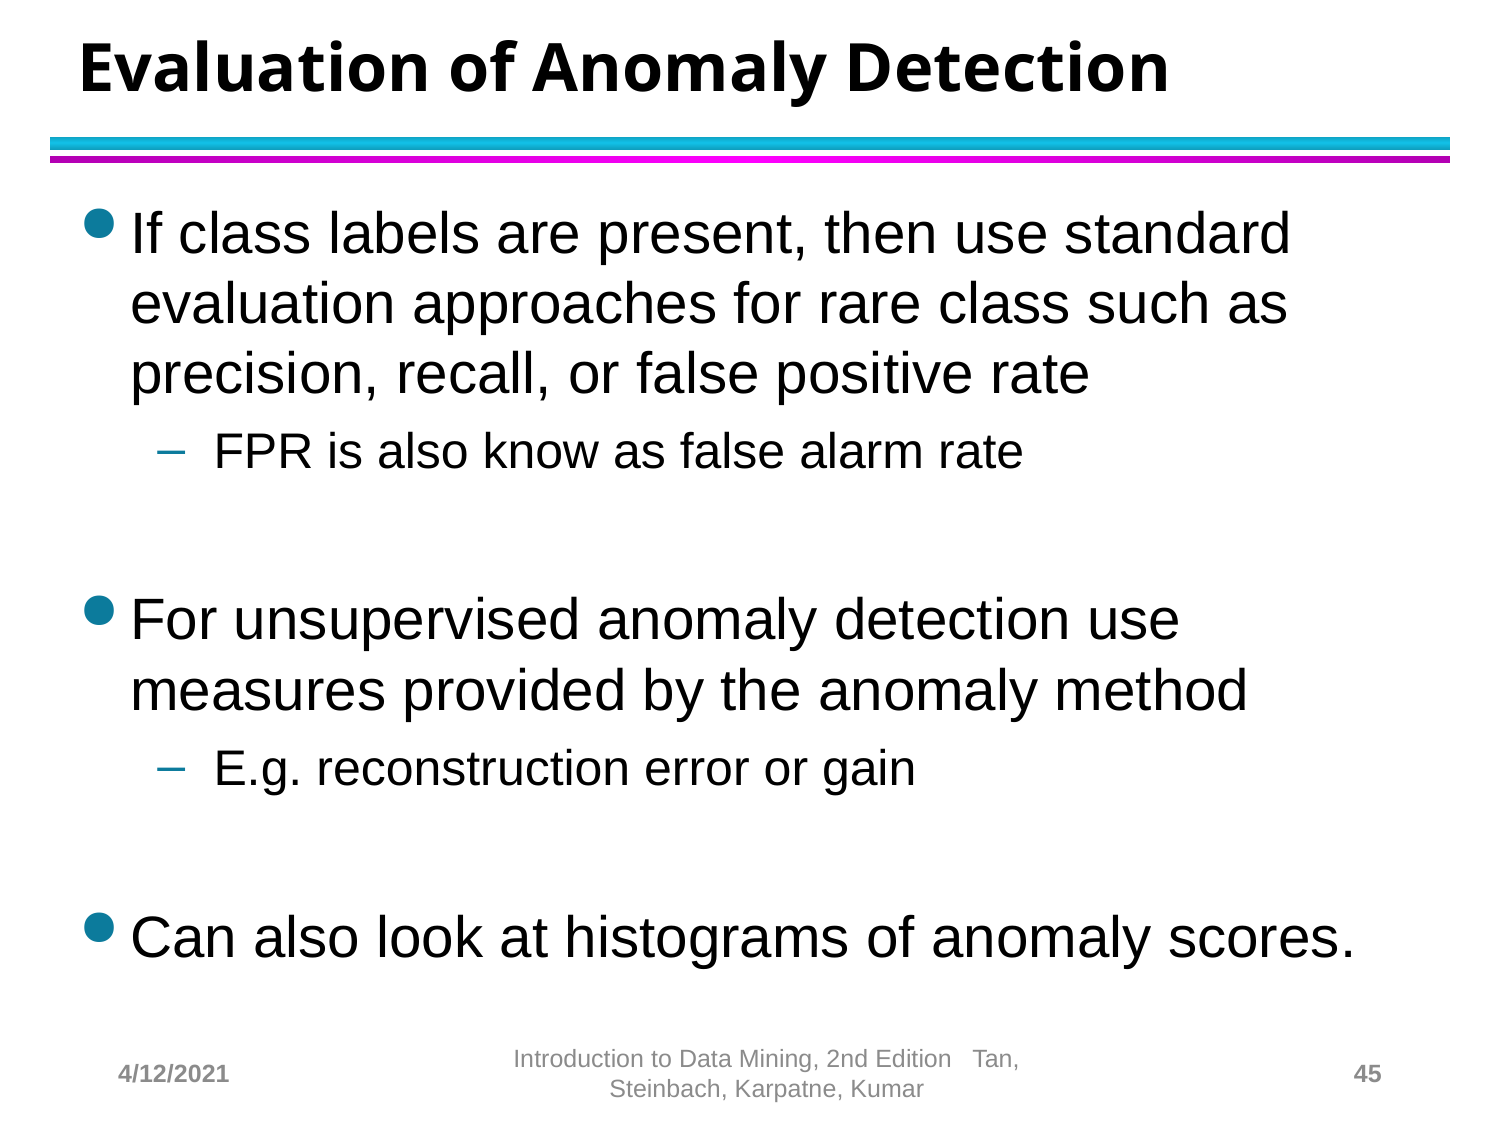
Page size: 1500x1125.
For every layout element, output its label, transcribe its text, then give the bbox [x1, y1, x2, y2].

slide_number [103, 1042, 441, 1103]
footer Introduction to Data Mining, 2nd Edition Tan, Steinbach, Karpatne, Kumar [496, 1042, 1038, 1103]
slide_number 45 [1059, 1042, 1397, 1103]
title Evaluation of Anomaly Detection [62, 24, 1421, 113]
list If class labels are present, then use standard evaluation approaches for rare class such as precision, recall, or false positive rate FPR is also know as false alarm rate For unsupervised anomaly detection use measures provided by the anomaly method E.g. reconstruction error or gain Can also look at histograms of anomaly scores. [67, 187, 1432, 1038]
